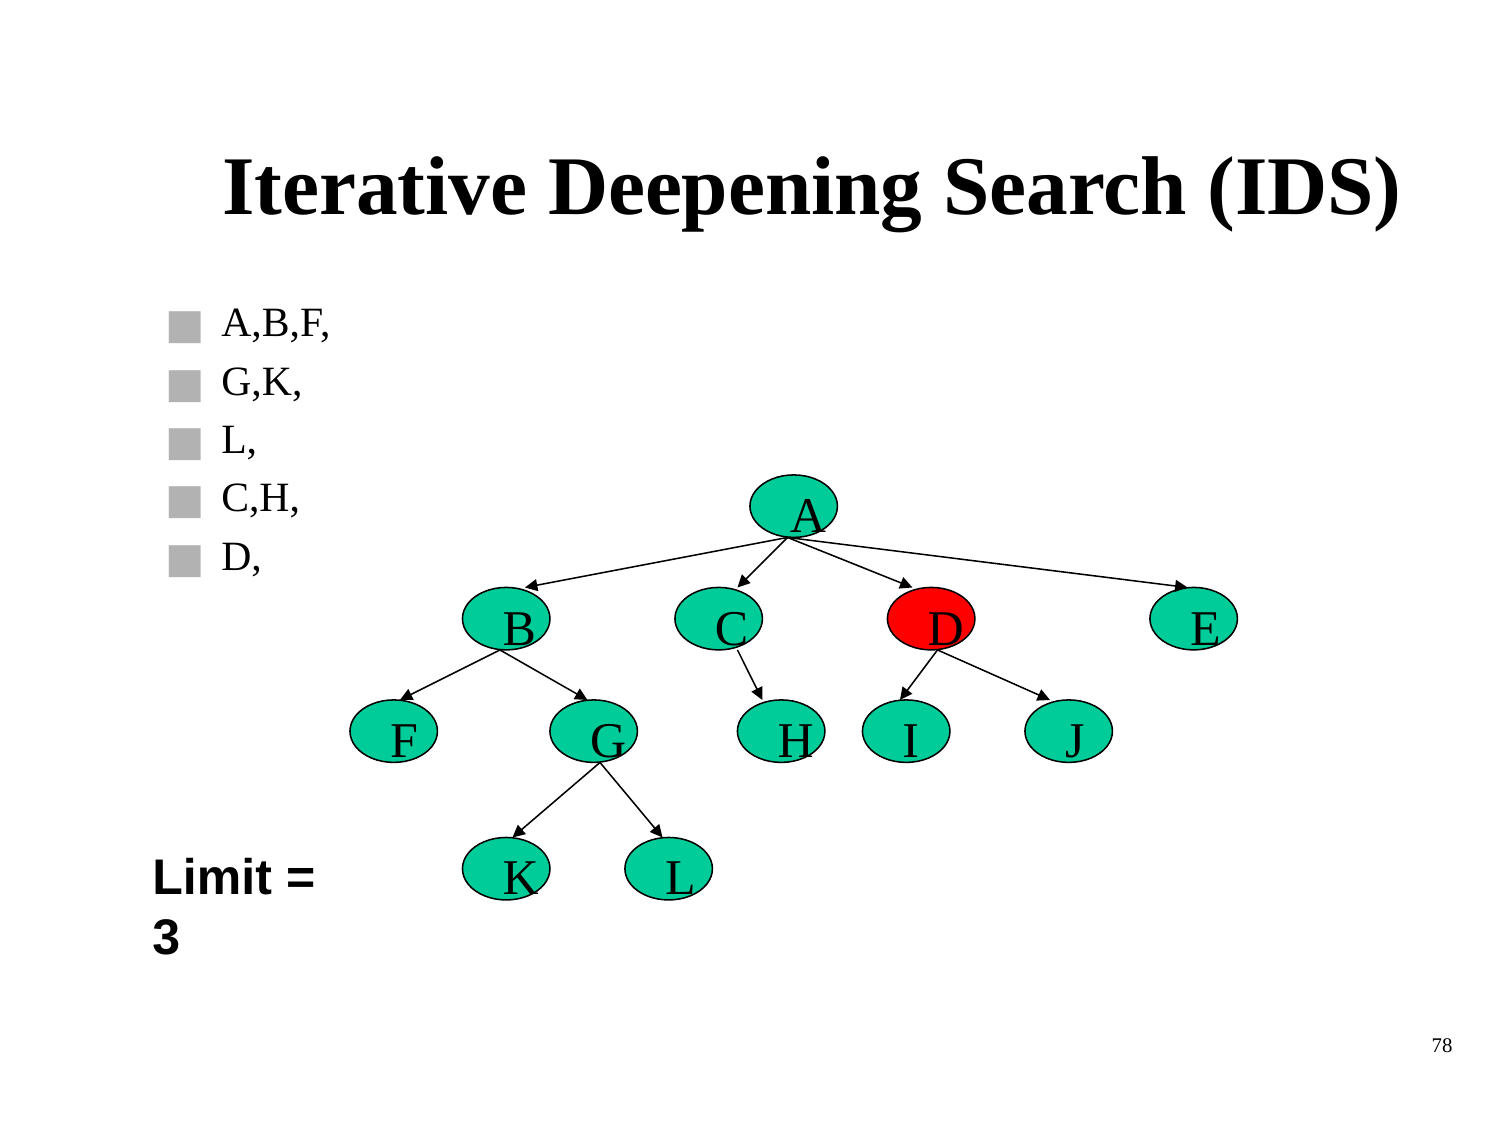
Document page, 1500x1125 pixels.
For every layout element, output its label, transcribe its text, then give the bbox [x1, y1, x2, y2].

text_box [524, 537, 735, 588]
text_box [549, 699, 638, 760]
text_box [1024, 699, 1113, 763]
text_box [512, 762, 597, 838]
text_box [787, 537, 1188, 588]
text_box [937, 649, 1051, 701]
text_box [737, 699, 826, 763]
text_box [462, 587, 551, 648]
slide_number ‹#› [1155, 1024, 1468, 1100]
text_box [737, 649, 763, 701]
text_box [349, 699, 438, 763]
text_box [1149, 587, 1238, 651]
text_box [624, 837, 713, 901]
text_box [674, 597, 763, 651]
text_box Limit = 3 [137, 837, 338, 973]
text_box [399, 649, 498, 701]
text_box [599, 762, 663, 838]
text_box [887, 597, 976, 651]
title Iterative Deepening Search (IDS) [174, 87, 1450, 275]
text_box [749, 474, 838, 534]
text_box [462, 837, 551, 901]
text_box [862, 699, 951, 763]
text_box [737, 537, 784, 588]
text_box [899, 649, 936, 701]
text_box A,B,F, G,K, L, C,H, D, [149, 287, 1425, 425]
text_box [499, 649, 588, 701]
